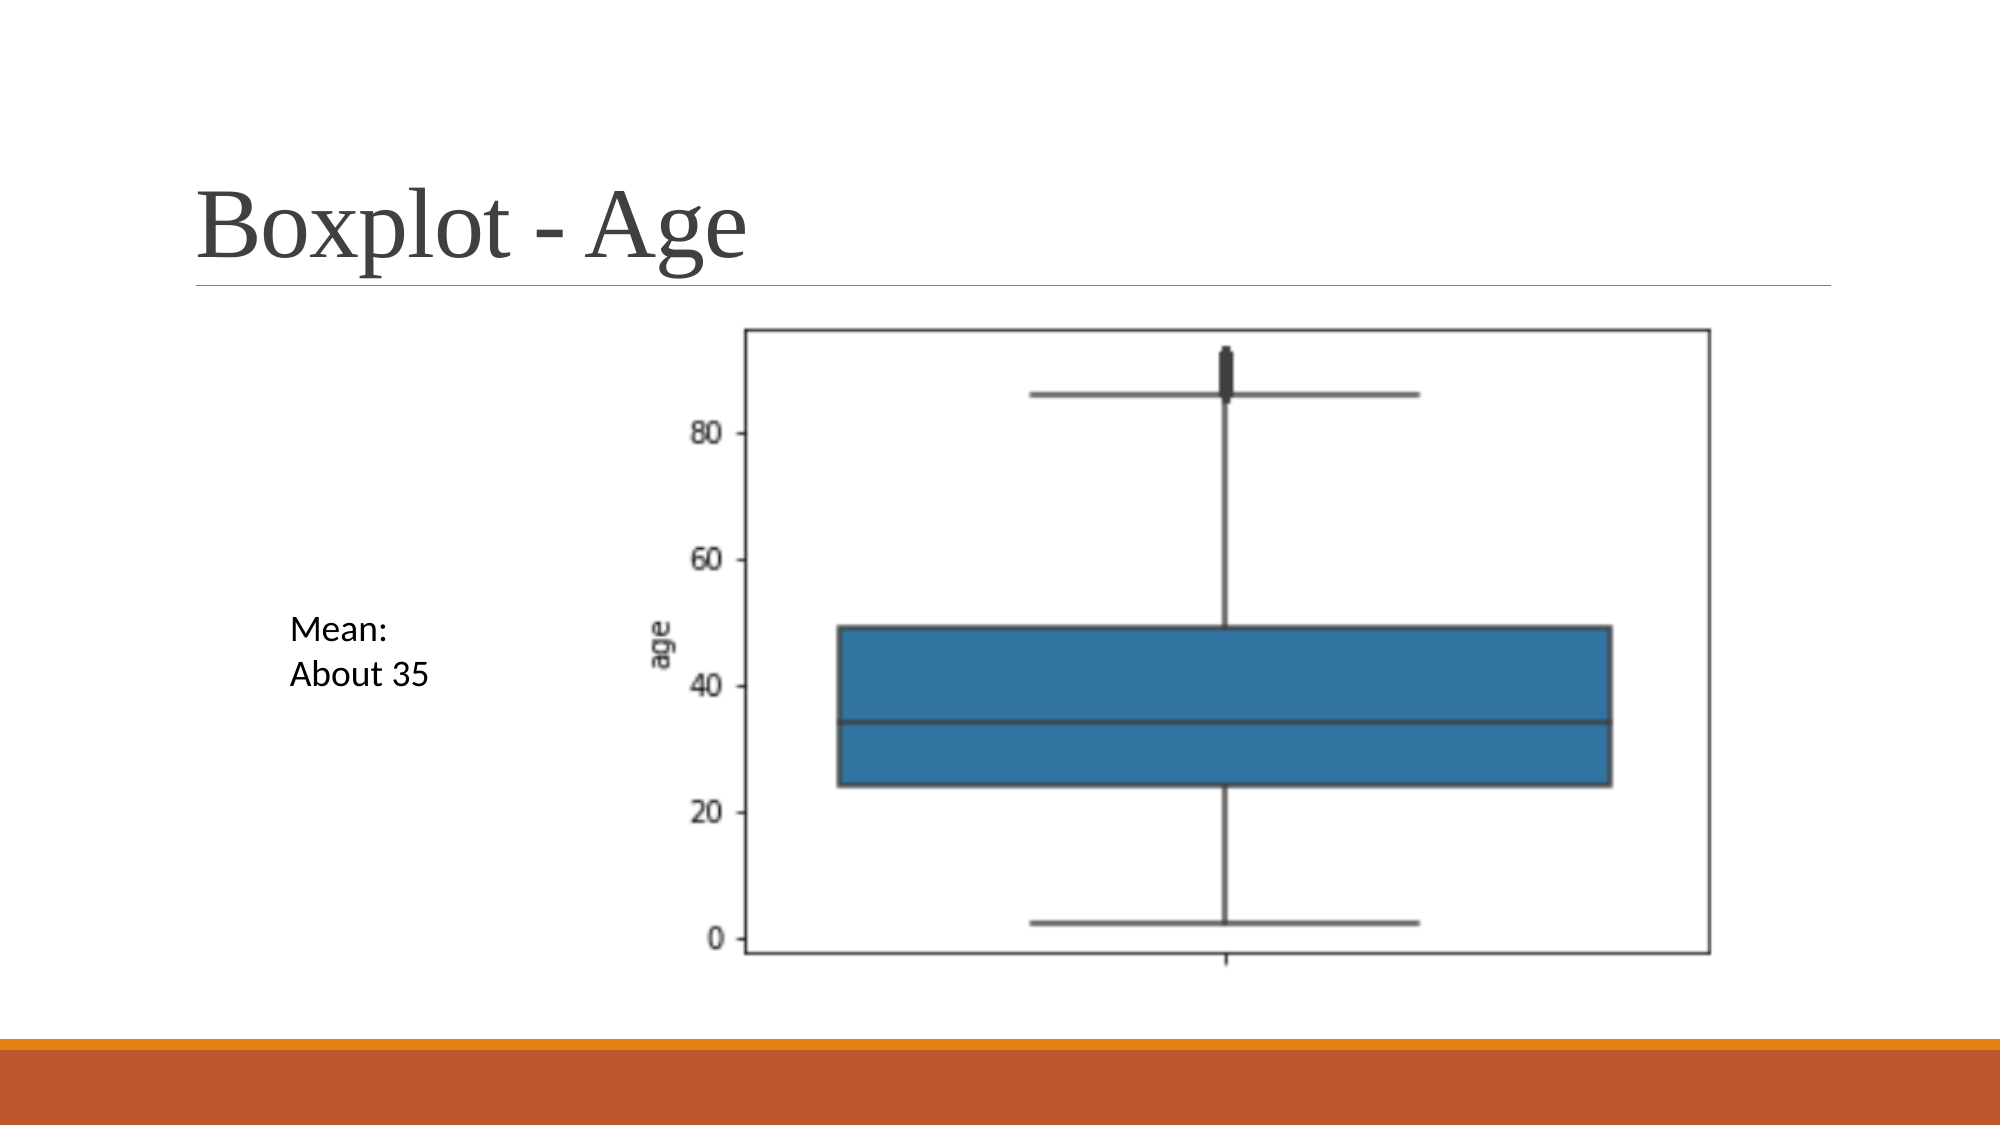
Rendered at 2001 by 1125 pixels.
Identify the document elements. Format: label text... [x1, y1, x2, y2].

text_box Mean: About 35 [275, 596, 615, 702]
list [618, 309, 1765, 991]
title Boxplot - Age [180, 47, 1830, 285]
